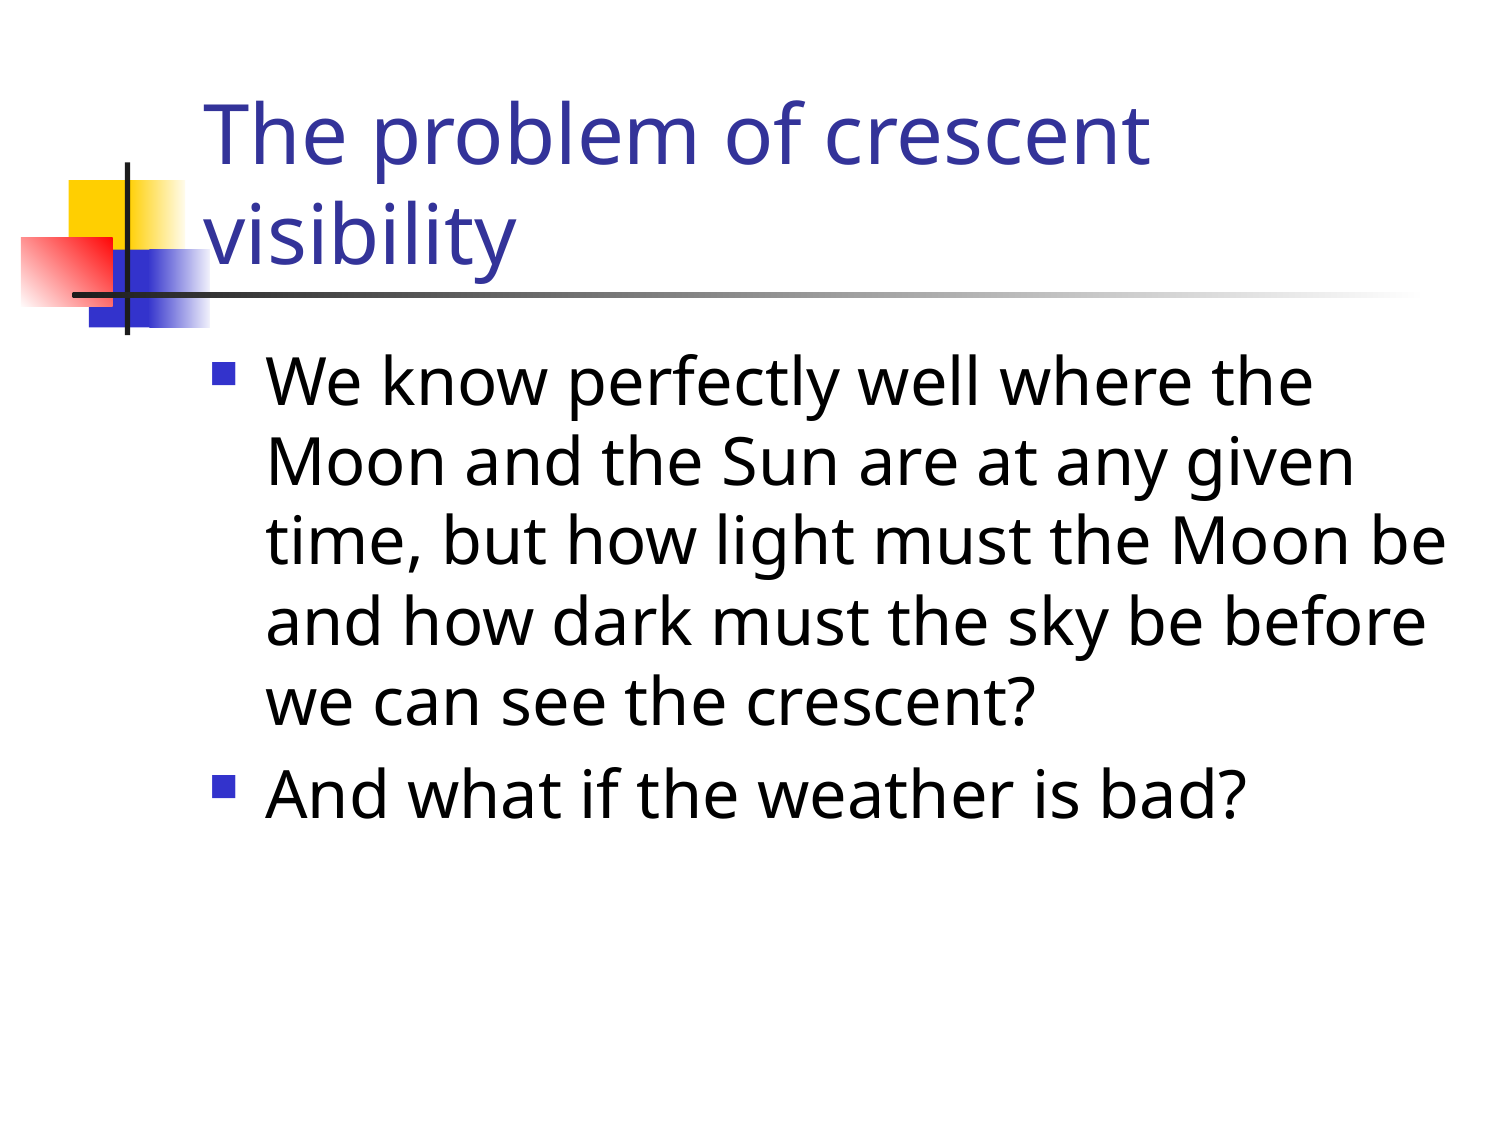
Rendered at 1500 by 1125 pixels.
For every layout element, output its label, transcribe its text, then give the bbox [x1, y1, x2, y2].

title The problem of crescent visibility [188, 101, 1468, 289]
list We know perfectly well where the Moon and the Sun are at any given time, but how light must the Moon be and how dark must the sky be before we can see the crescent? And what if the weather is bad? [193, 330, 1470, 1007]
